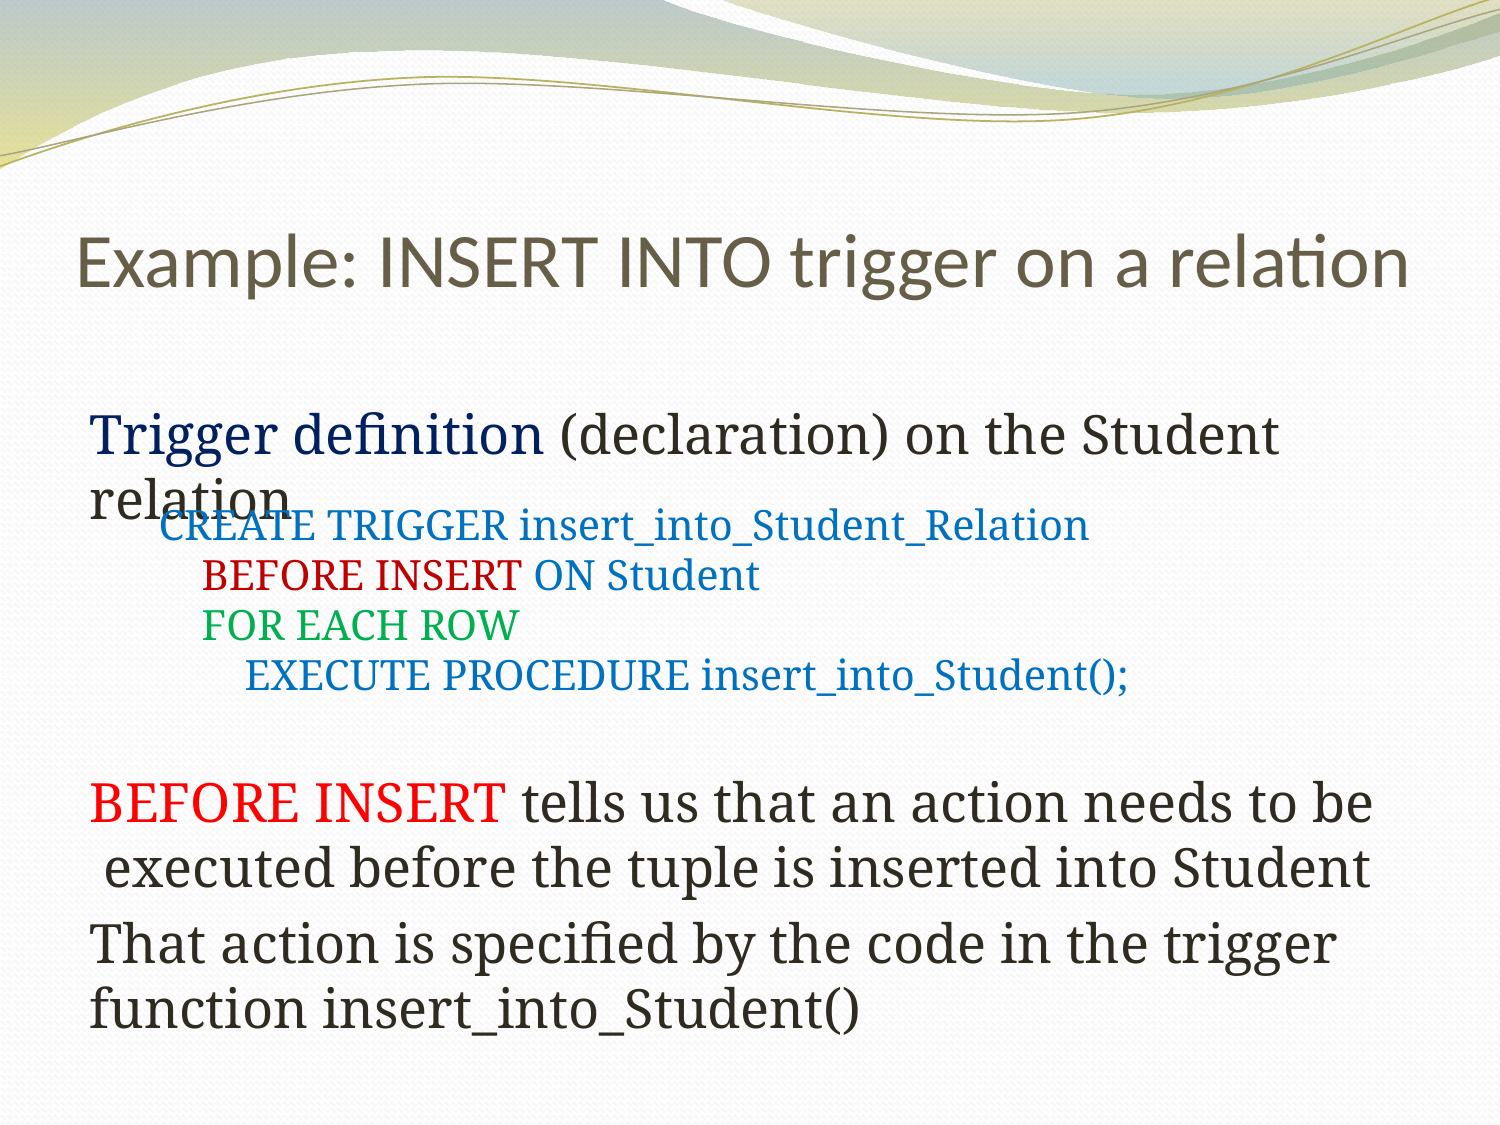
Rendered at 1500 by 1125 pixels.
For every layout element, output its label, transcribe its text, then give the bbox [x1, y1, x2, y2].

list Trigger definition (declaration) on the Student relation BEFORE INSERT tells us that an action needs to be executed before the tuple is inserted into Student That action is specified by the code in the trigger function insert_into_Student() [75, 317, 1425, 1038]
title Example: INSERT INTO trigger on a relation [75, 115, 1425, 303]
text_box CREATE TRIGGER insert_into_Student_Relation BEFORE INSERT ON Student FOR EACH ROW EXECUTE PROCEDURE insert_into_Student(); [143, 491, 1428, 707]
